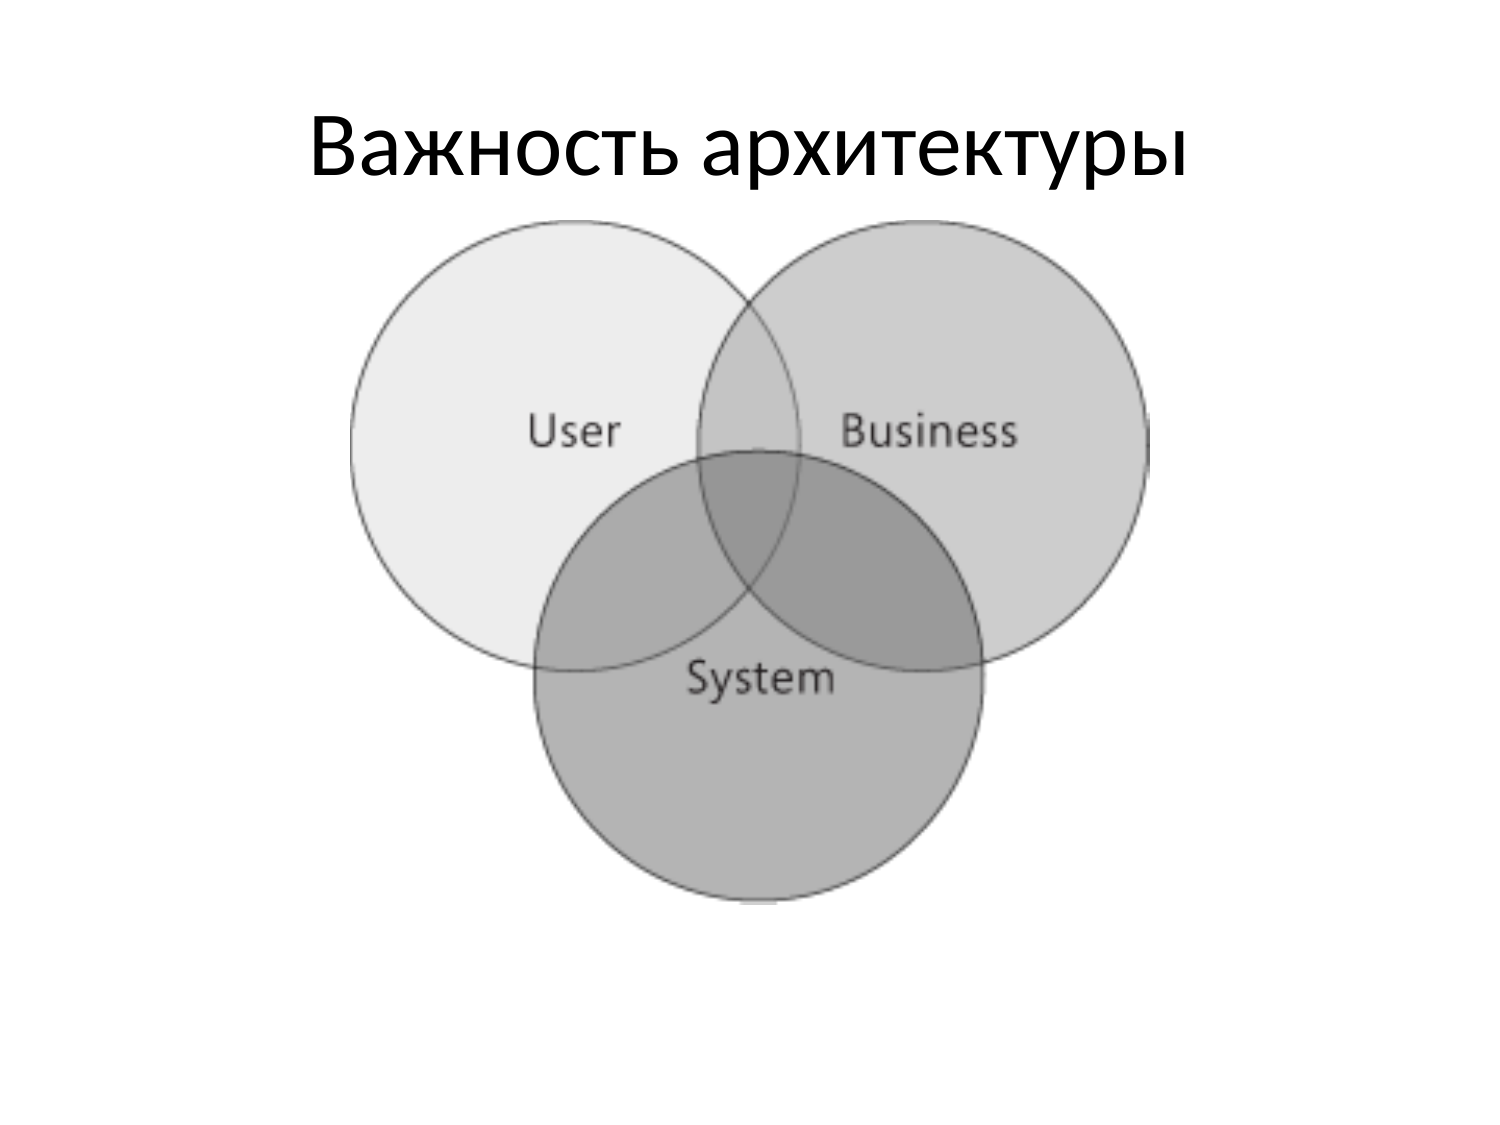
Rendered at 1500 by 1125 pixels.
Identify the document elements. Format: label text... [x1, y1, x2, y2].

picture [349, 220, 1151, 905]
title Важность архитектуры [75, 45, 1425, 233]
